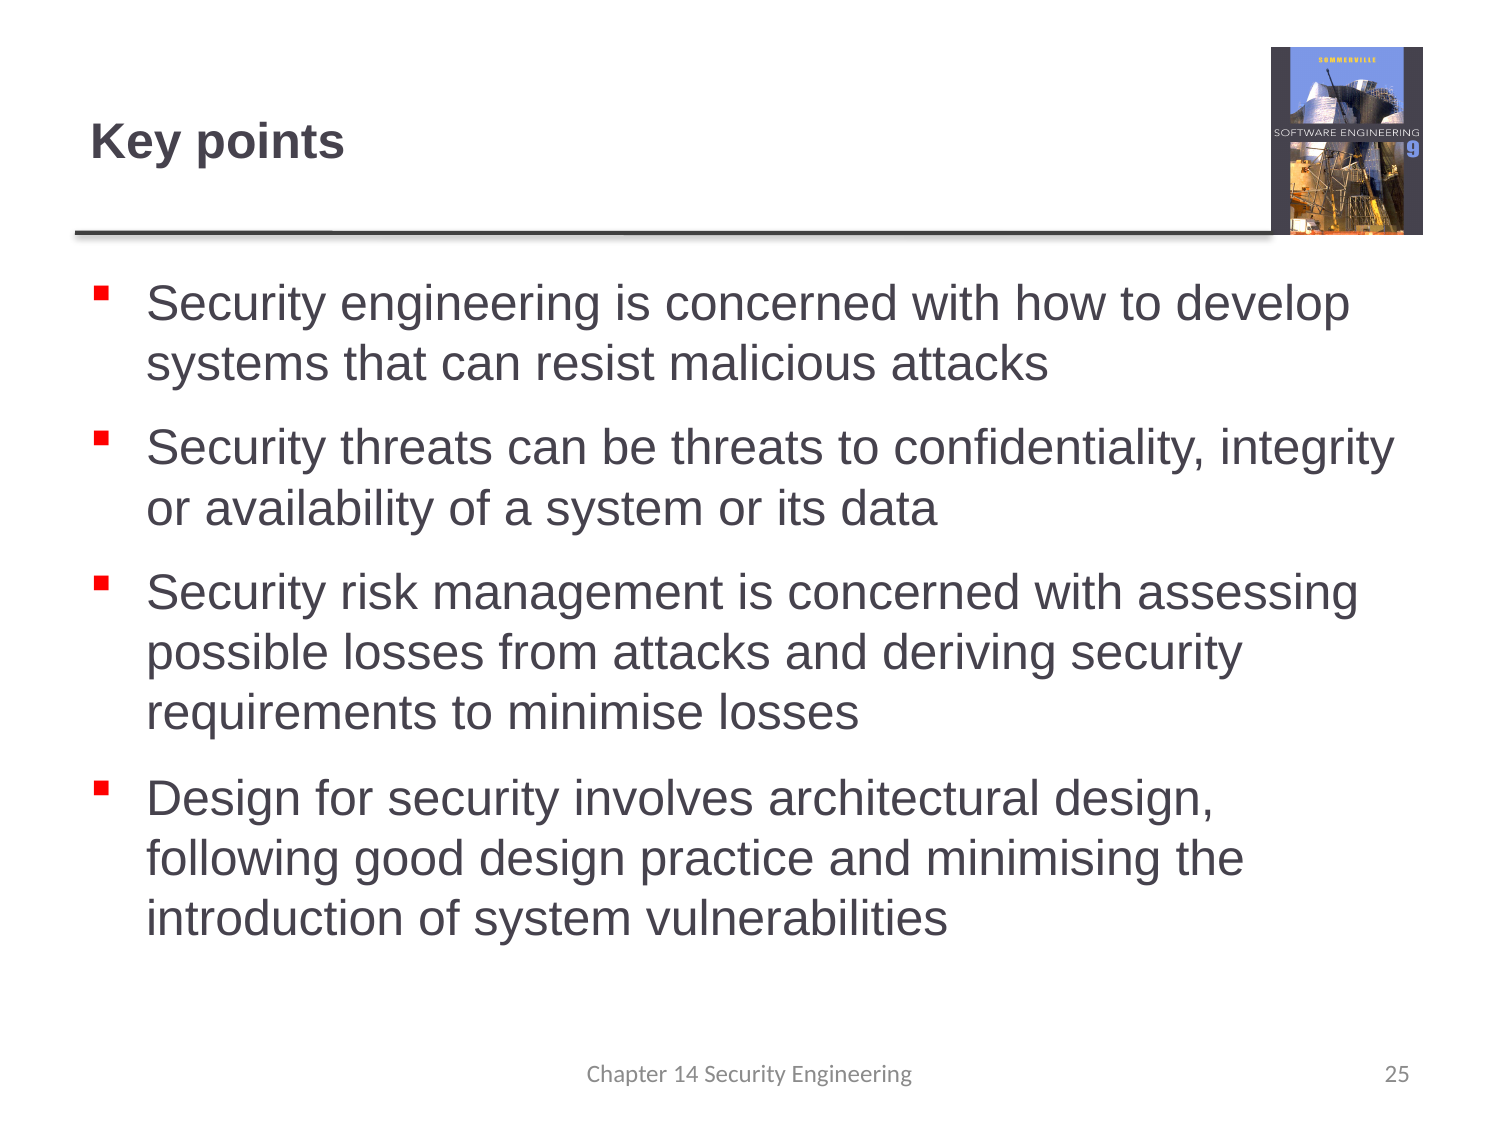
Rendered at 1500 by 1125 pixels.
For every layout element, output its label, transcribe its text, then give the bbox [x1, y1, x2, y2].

list Security engineering is concerned with how to develop systems that can resist malicious attacks Security threats can be threats to confidentiality, integrity or availability of a system or its data Security risk management is concerned with assessing possible losses from attacks and deriving security requirements to minimise losses Design for security involves architectural design, following good design practice and minimising the introduction of system vulnerabilities [75, 262, 1425, 1005]
footer Chapter 14 Security Engineering [512, 1042, 988, 1103]
title Key points [74, 44, 1272, 233]
slide_number 25 [1074, 1042, 1425, 1103]
picture [1272, 47, 1423, 235]
